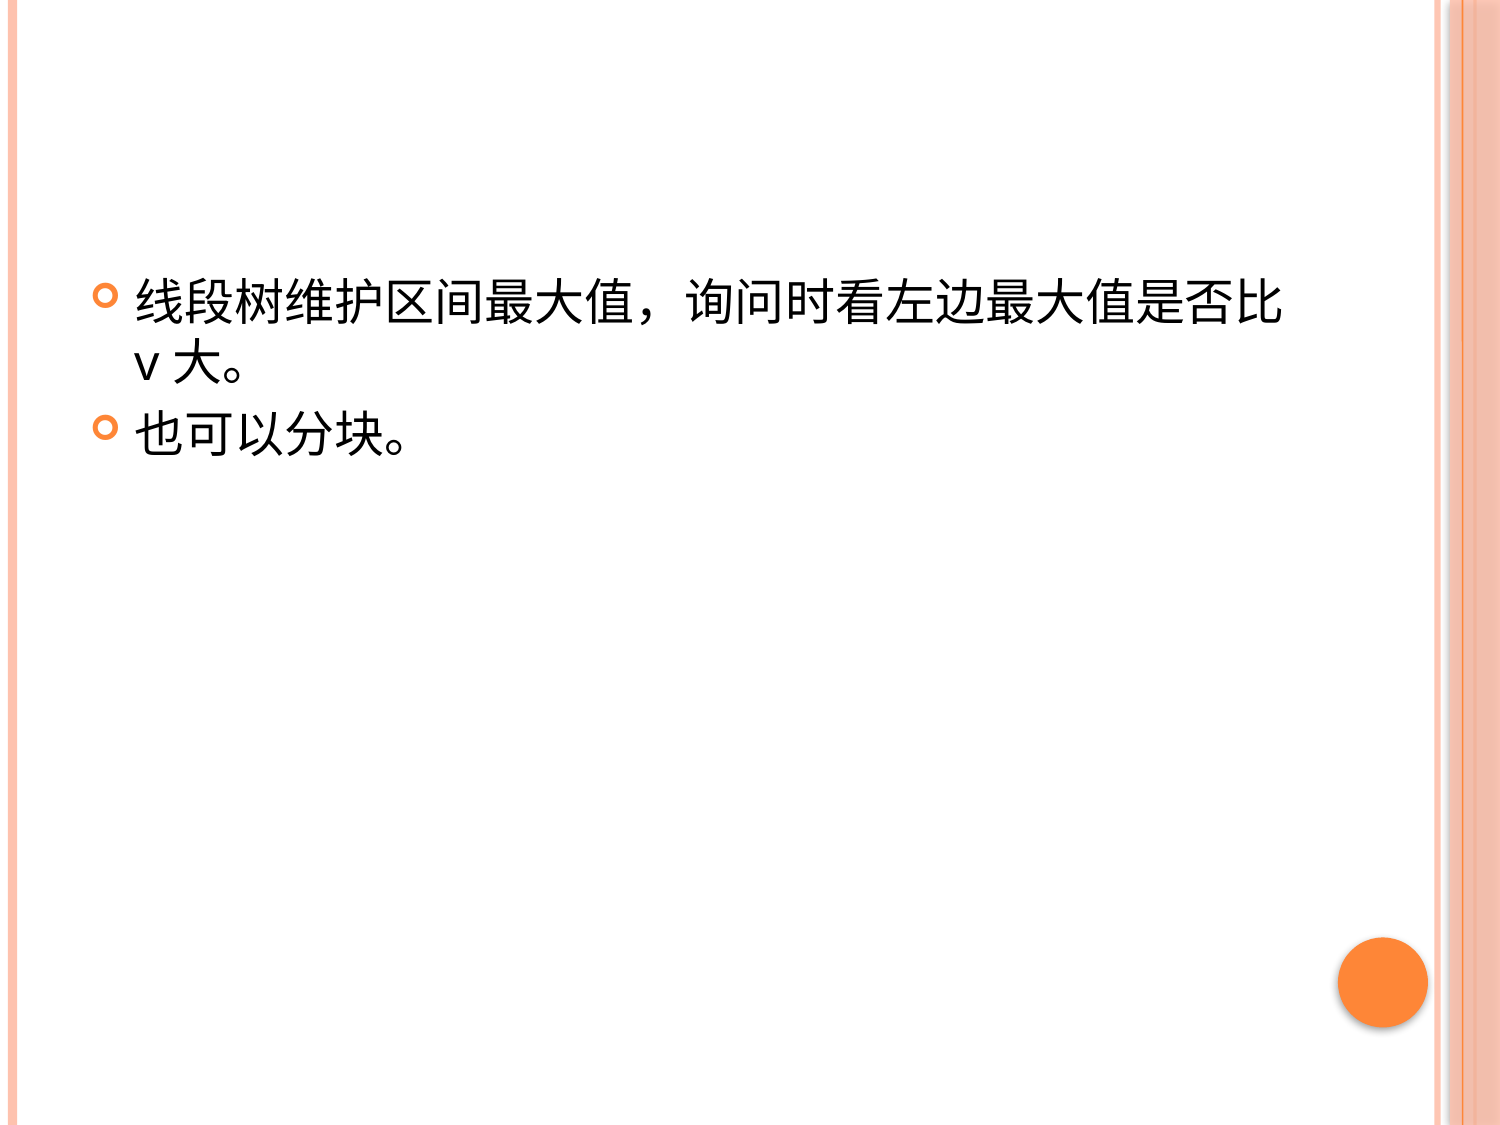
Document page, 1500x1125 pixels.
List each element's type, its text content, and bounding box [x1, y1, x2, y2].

list 线段树维护区间最大值，询问时看左边最大值是否比v大。 也可以分块。 [75, 262, 1300, 1062]
